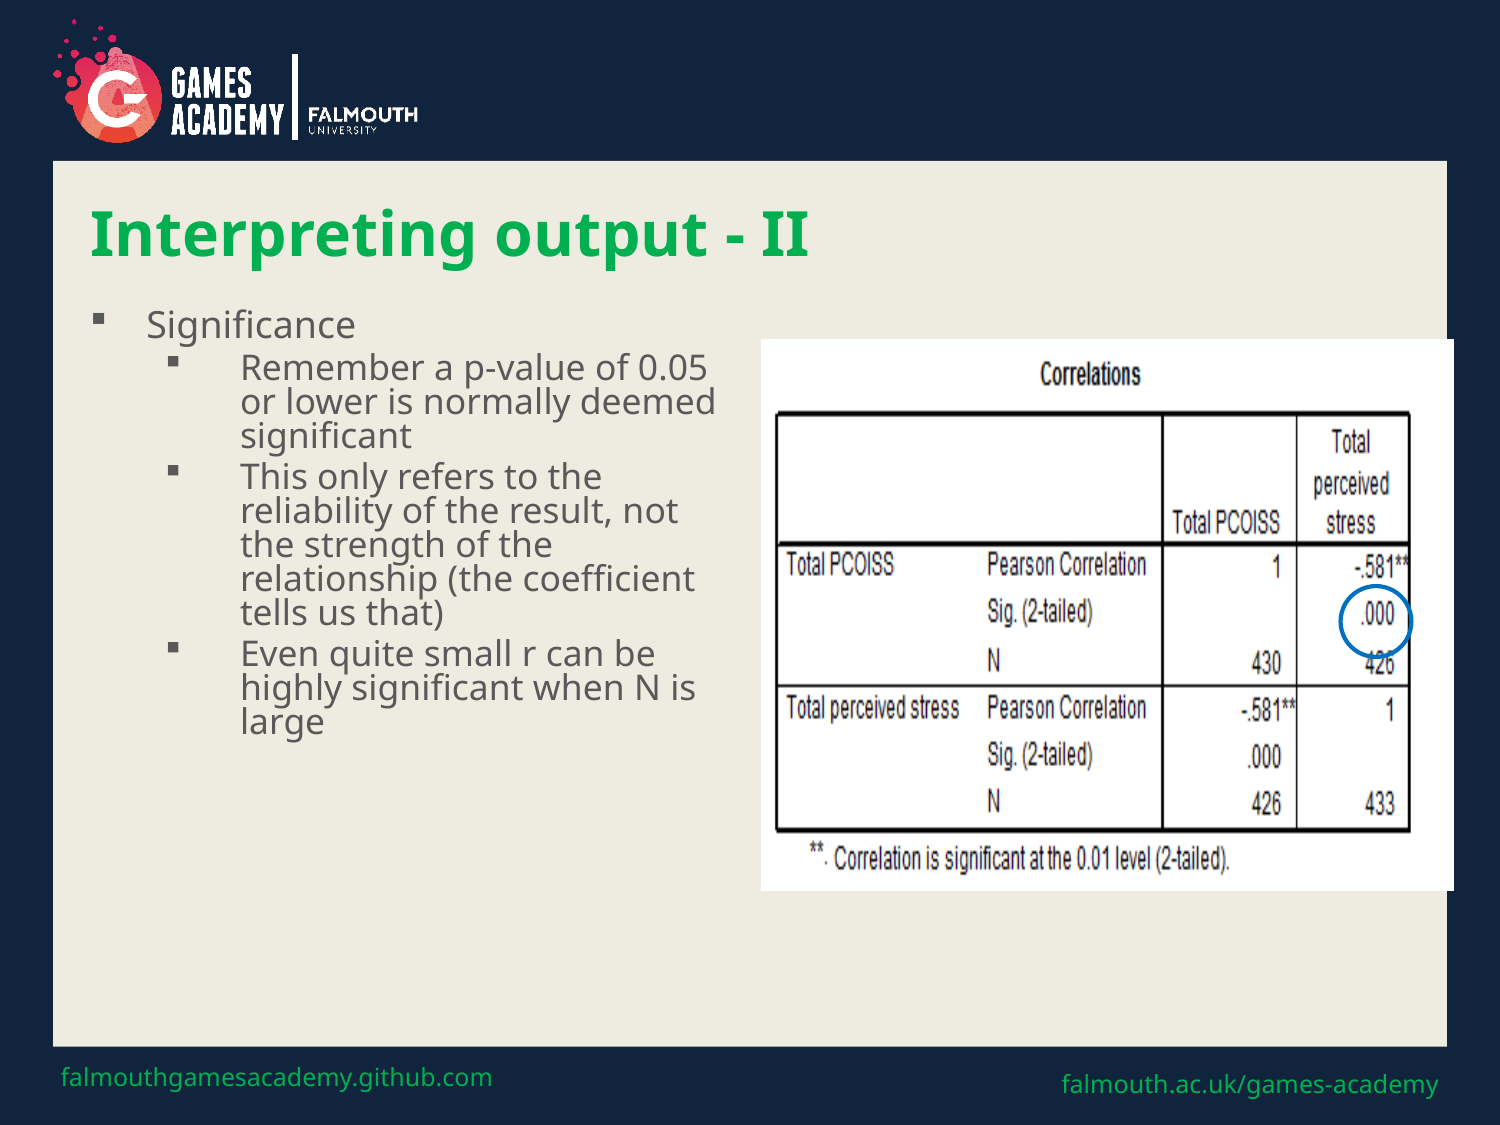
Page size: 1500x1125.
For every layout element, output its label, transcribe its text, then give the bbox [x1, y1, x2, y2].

picture [761, 339, 1454, 891]
title Interpreting output - II [75, 184, 1425, 279]
list Significance Remember a p-value of 0.05 or lower is normally deemed significant This only refers to the reliability of the result, not the strength of the relationship (the coefficient tells us that) Even quite small r can be highly significant when N is large [75, 302, 739, 1024]
picture [53, 19, 284, 143]
picture [304, 104, 420, 138]
